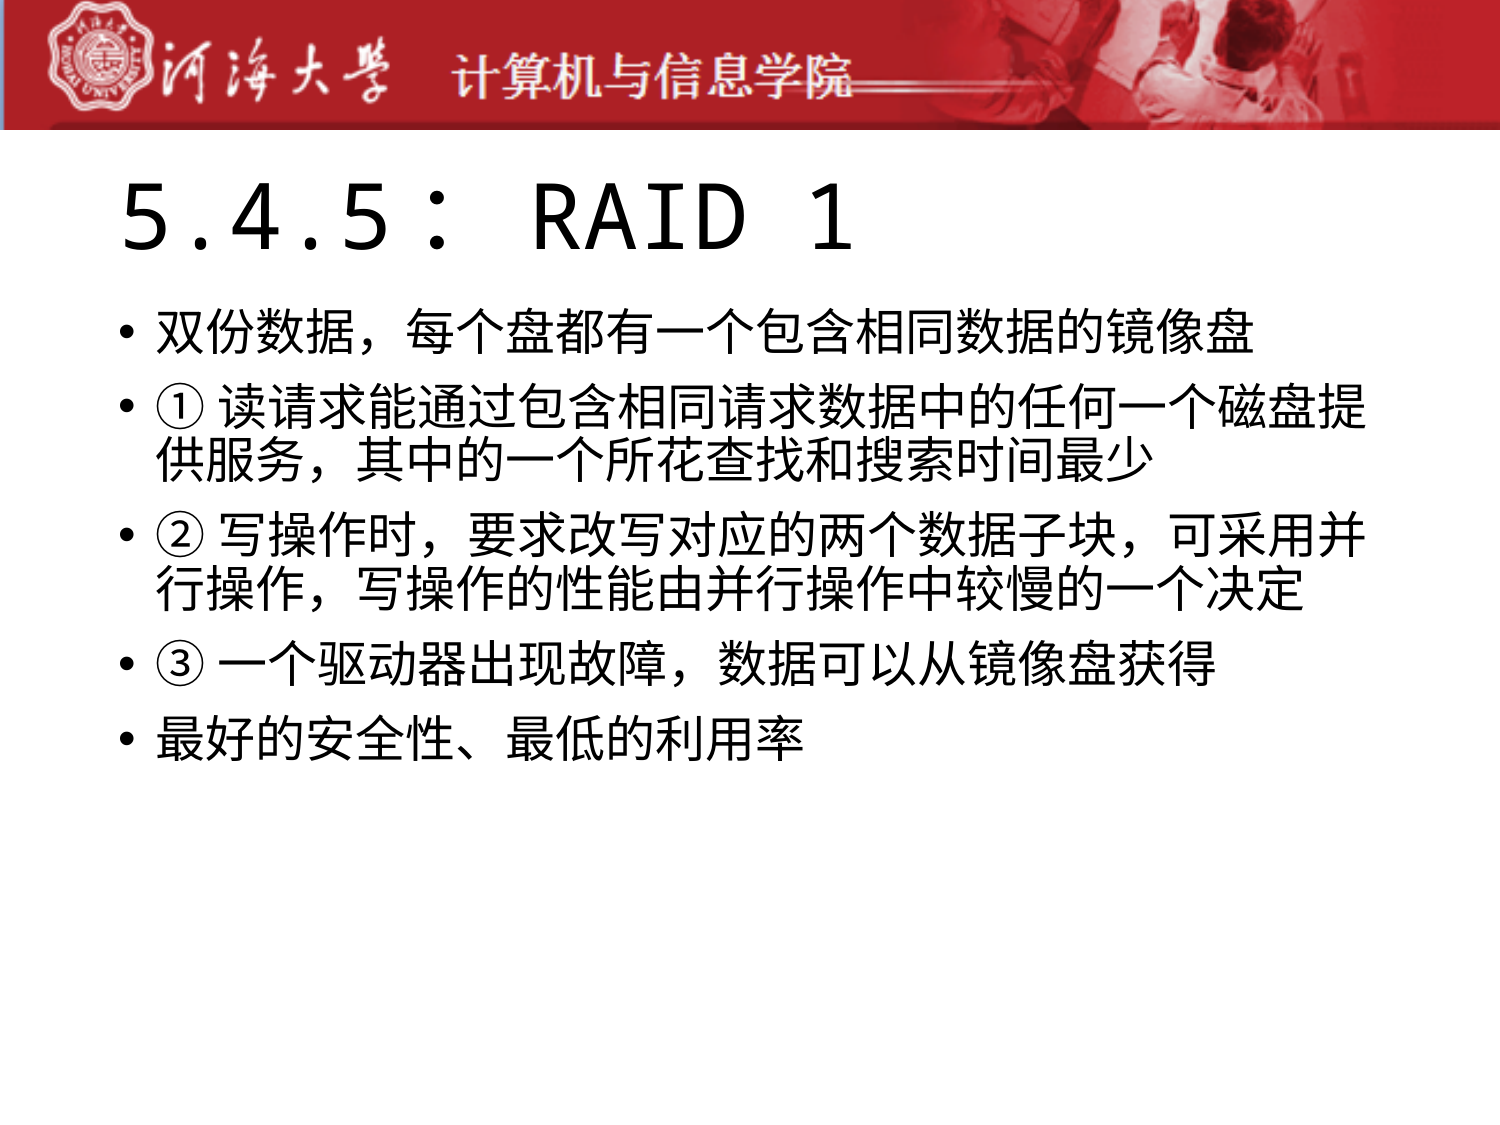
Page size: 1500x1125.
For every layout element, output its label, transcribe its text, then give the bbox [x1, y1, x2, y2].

picture [0, 0, 1500, 130]
title 5.4.5：RAID 1 [103, 59, 1397, 278]
list 双份数据，每个盘都有一个包含相同数据的镜像盘 ①读请求能通过包含相同请求数据中的任何一个磁盘提供服务，其中的一个所花查找和搜索时间最少 ②写操作时，要求改写对应的两个数据子块，可采用并行操作，写操作的性能由并行操作中较慢的一个决定 ③一个驱动器出现故障，数据可以从镜像盘获得 最好的安全性、最低的利用率 [103, 299, 1397, 1014]
